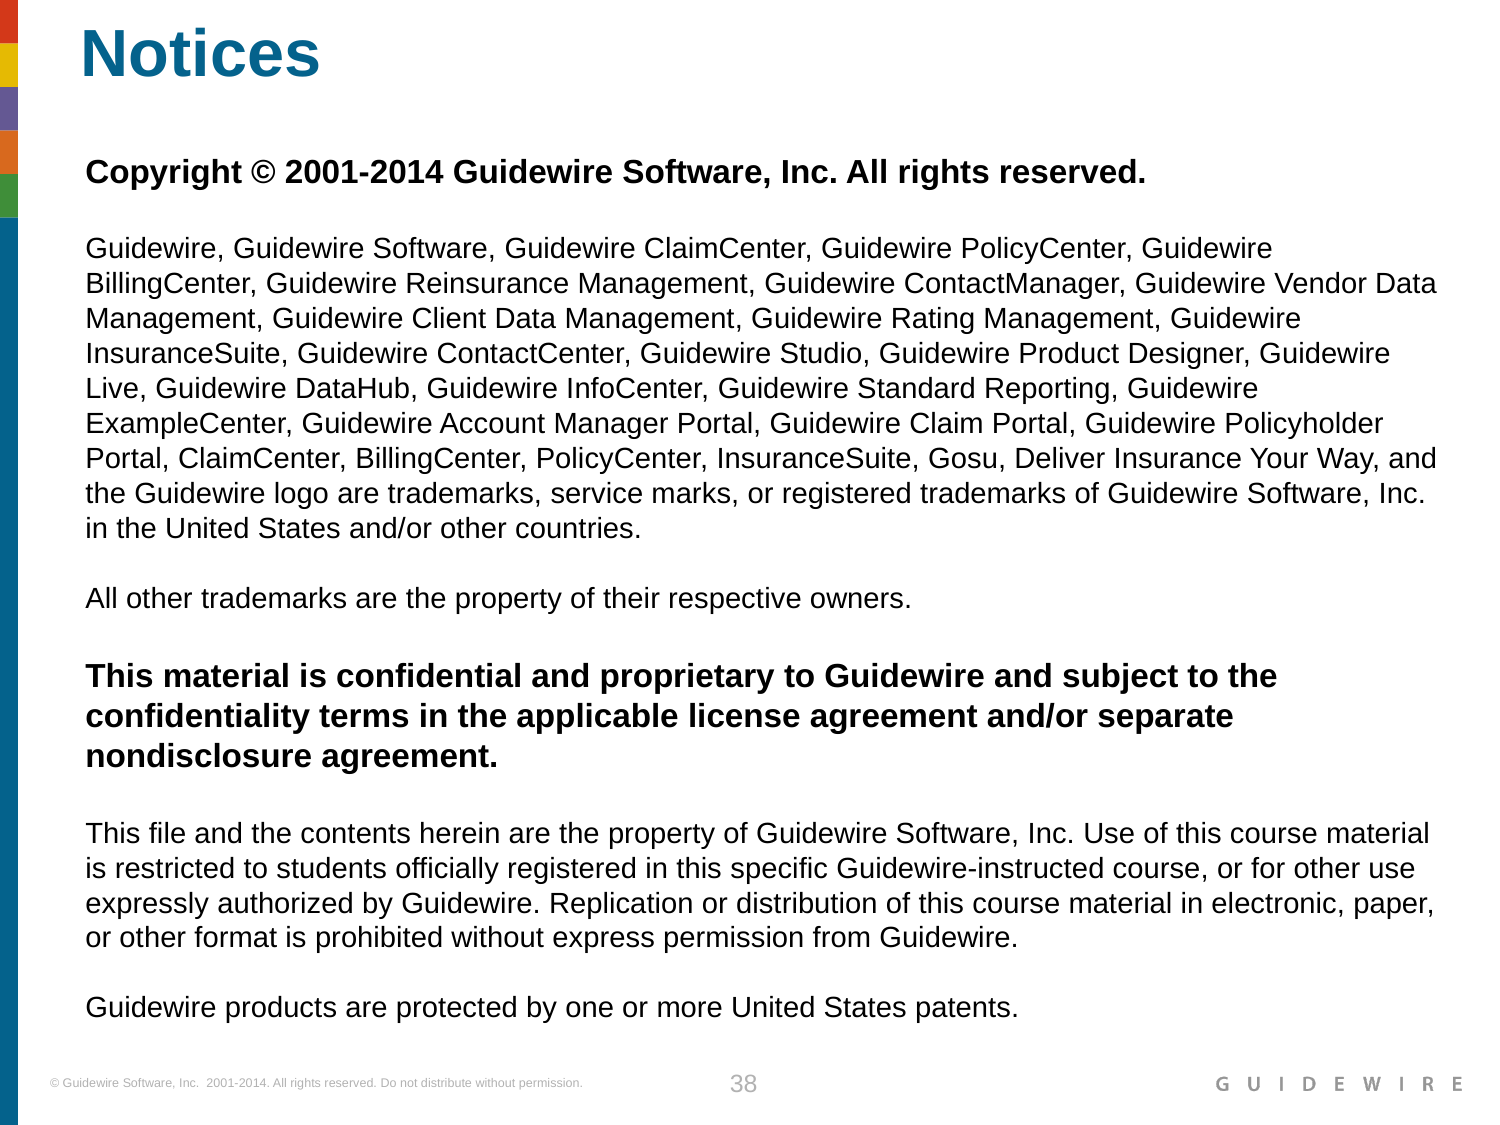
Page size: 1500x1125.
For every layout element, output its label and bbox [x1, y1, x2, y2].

picture [1215, 1073, 1480, 1096]
